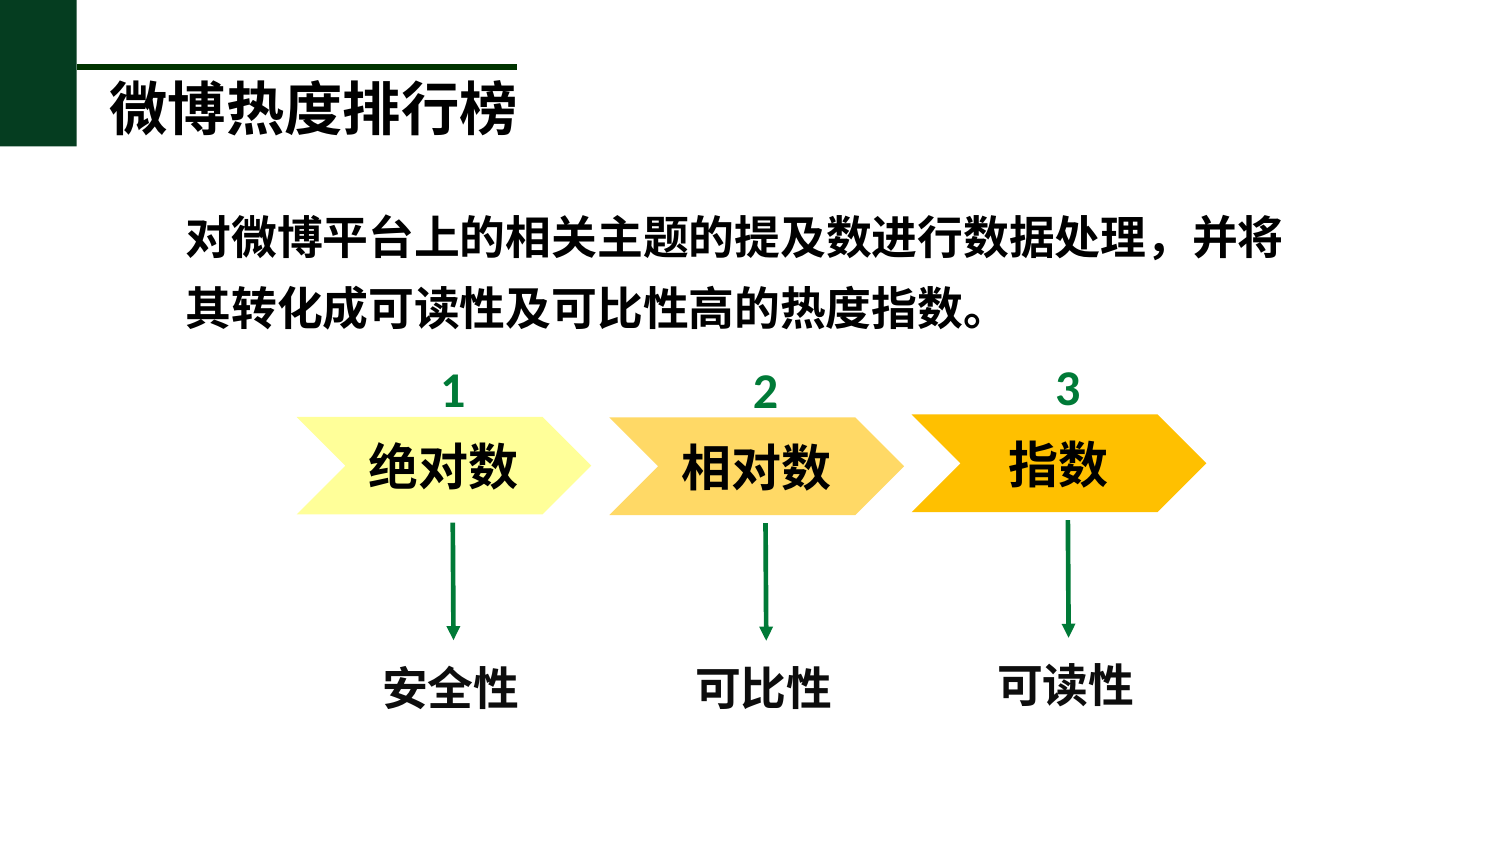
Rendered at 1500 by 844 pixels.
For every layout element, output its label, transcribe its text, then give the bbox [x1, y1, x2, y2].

text_box 微博热度排行榜 [98, 66, 598, 149]
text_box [296, 349, 1207, 722]
text_box 对微博平台上的相关主题的提及数进行数据处理，并将其转化成可读性及可比性高的热度指数。 [174, 186, 1298, 341]
